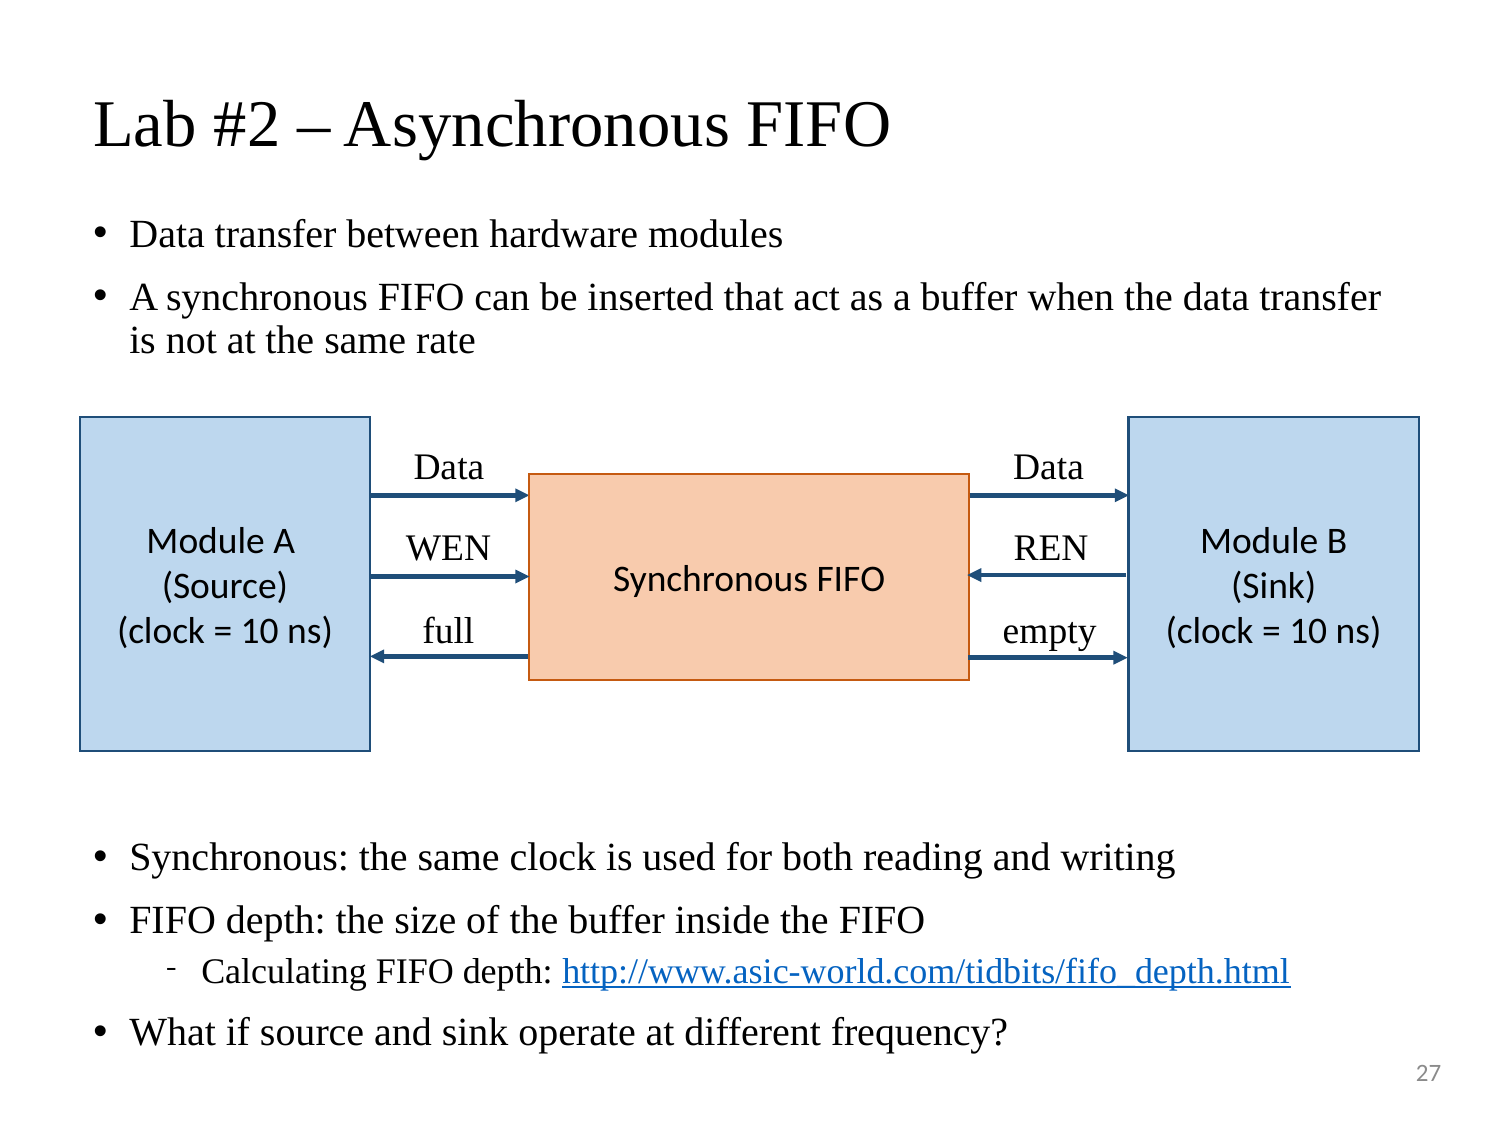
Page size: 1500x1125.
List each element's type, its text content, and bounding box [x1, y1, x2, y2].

slide_number 27 [1118, 1041, 1457, 1101]
title Lab #2 – Asynchronous FIFO [78, 59, 1433, 190]
text_box full [407, 598, 499, 656]
text_box Data [398, 434, 501, 493]
text_box REN [998, 515, 1117, 575]
text_box Synchronous FIFO [528, 473, 970, 681]
text_box WEN [391, 515, 509, 576]
list Data transfer between hardware modules A synchronous FIFO can be inserted that act as a buffer when the data transfer is not at the same rate Synchronous: the same clock is used for both reading and writing FIFO depth: the size of the buffer inside the FIFO Calculating FIFO depth: http://www.asic-world.com/tidbits/fifo_depth.html What if source and sink operate at different frequency? [78, 205, 1421, 1066]
text_box empty [987, 598, 1123, 657]
text_box Module B (Sink) (clock = 10 ns) [1127, 416, 1420, 752]
text_box Data [998, 434, 1101, 493]
text_box Module A (Source) (clock = 10 ns) [79, 416, 371, 752]
